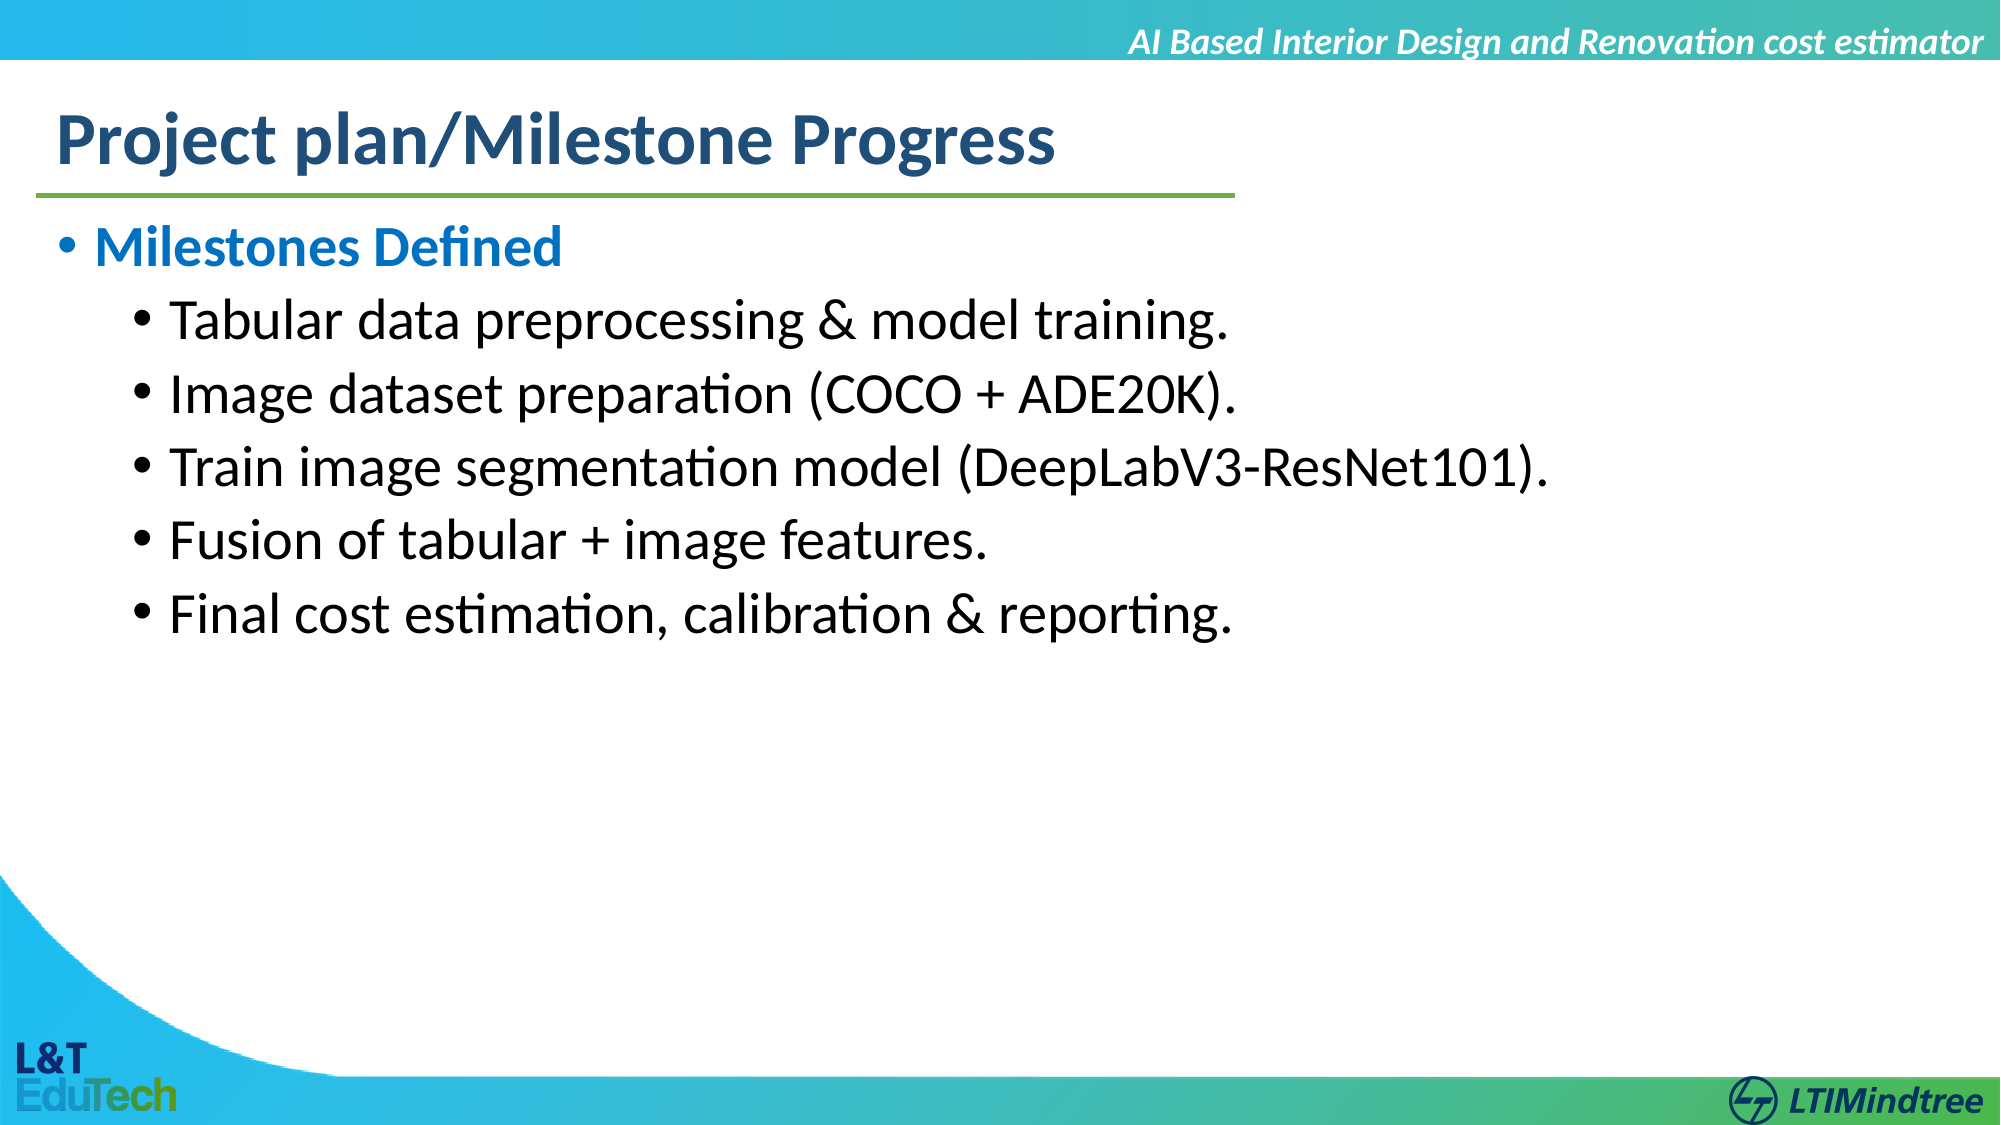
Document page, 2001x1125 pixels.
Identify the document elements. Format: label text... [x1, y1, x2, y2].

list Milestones Defined Tabular data preprocessing & model training. Image dataset preparation (COCO + ADE20K). Train image segmentation model (DeepLabV3-ResNet101). Fusion of tabular + image features. Final cost estimation, calibration & reporting. [41, 208, 1785, 889]
text_box AI Based Interior Design and Renovation cost estimator [999, 9, 2000, 114]
picture [0, 875, 2000, 1125]
text_box Project plan/Milestone Progress [41, 82, 1785, 188]
